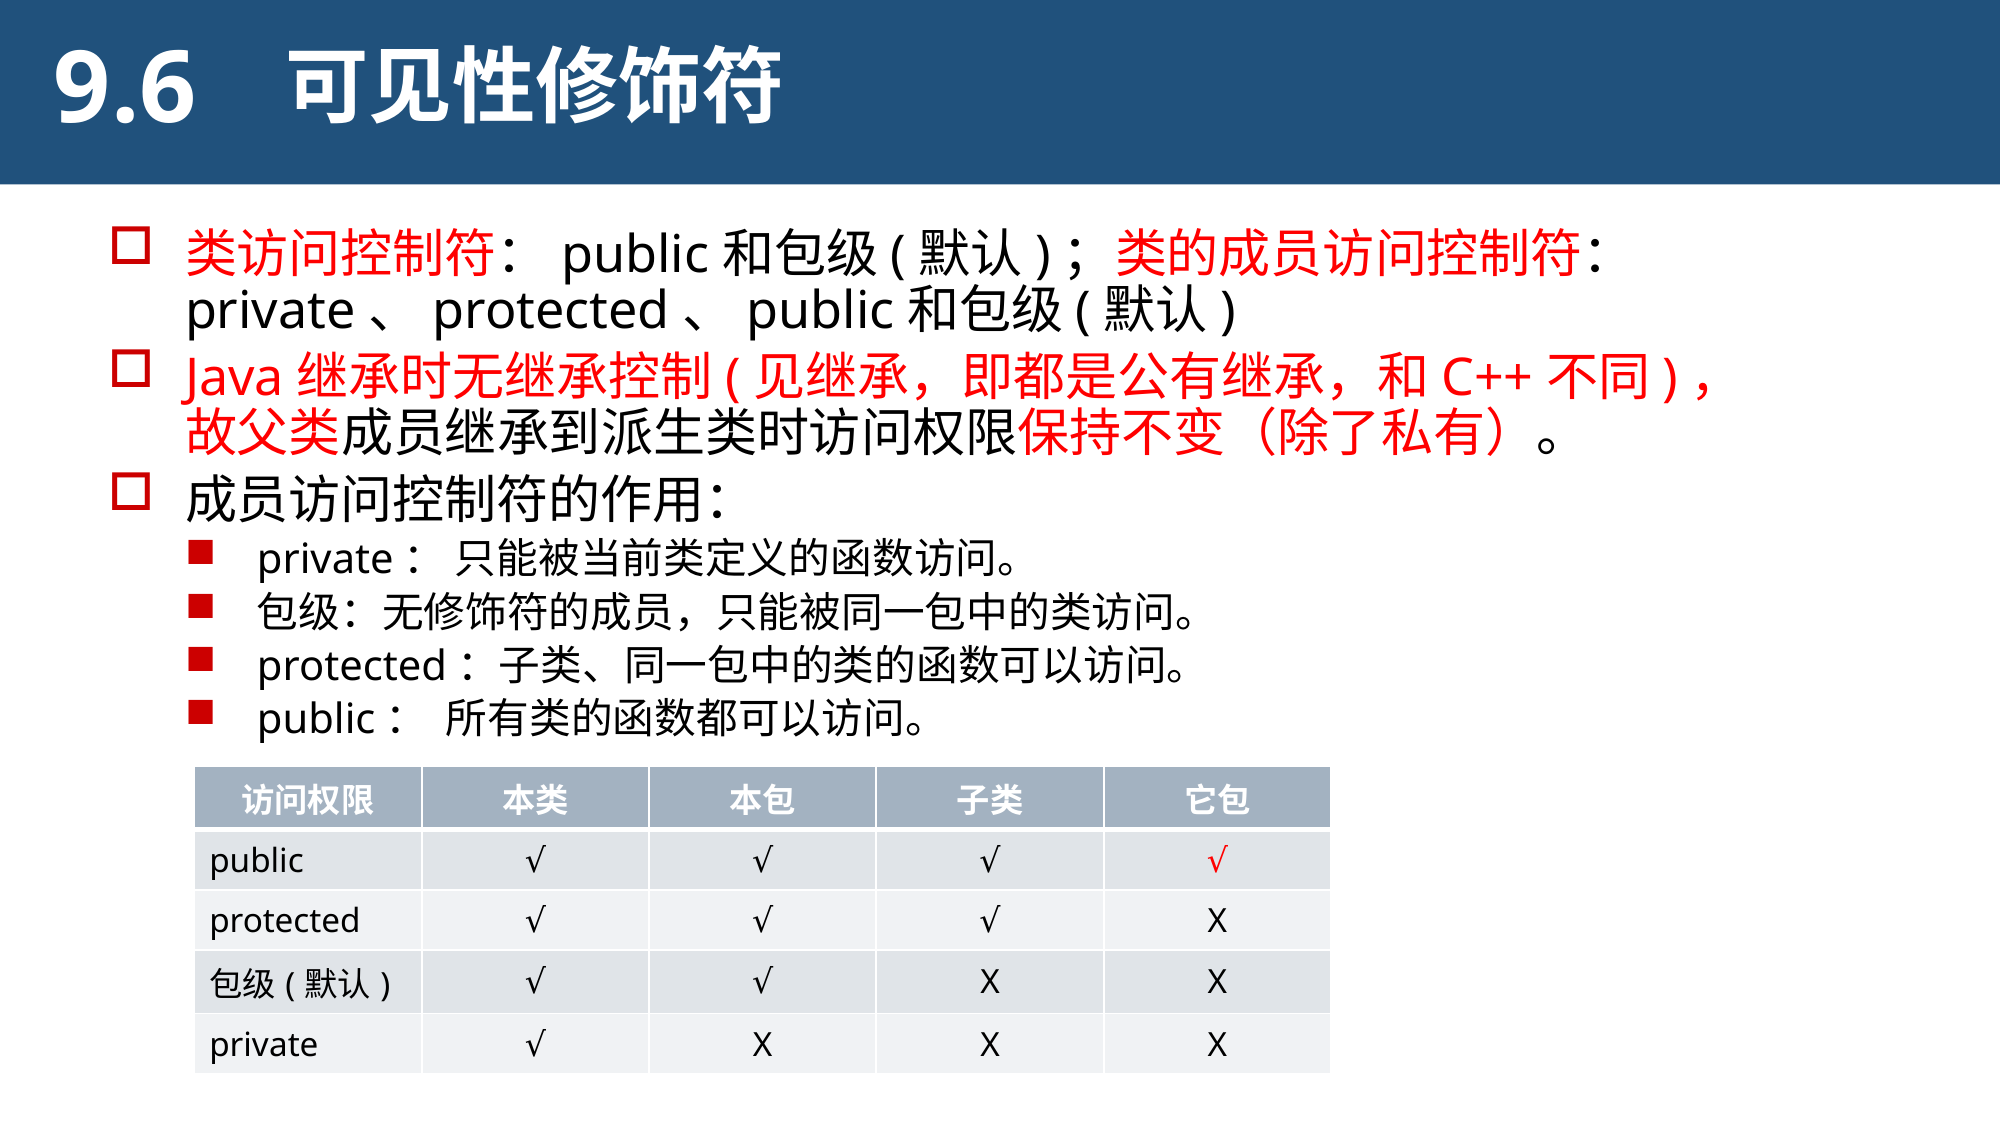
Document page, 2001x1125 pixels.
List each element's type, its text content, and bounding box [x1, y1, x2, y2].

table_cell √ [423, 832, 648, 889]
table_cell 包级(默认) [195, 951, 421, 1013]
text_box 类访问控制符：public和包级(默认)；类的成员访问控制符：private、protected、public和包级(默认) Java继承时无继承控制(见继承，即都是公有继承，和C++不同)，故父类成员继承到派生类时访问权限保持不变（除了私有）。 成员访问控制符的作用： private： 只能被当前类定义的函数访问。 包级：无修饰符的成员，只能被同一包中的类访问。 protected：子类、同一包中的类的函数可以访问。 public： 所有类的函数都可以访问。 [92, 219, 1778, 1089]
table_cell X [650, 1014, 875, 1073]
table_cell X [877, 951, 1103, 1013]
table_cell √ [650, 832, 875, 889]
table_header 访问权限 [195, 767, 421, 827]
table_header 本类 [423, 767, 648, 827]
table_cell public [195, 832, 421, 889]
table_cell √ [877, 891, 1103, 949]
table_cell √ [650, 891, 875, 949]
table_header 子类 [877, 767, 1103, 827]
table_cell √ [423, 1014, 648, 1073]
table_cell √ [1105, 832, 1330, 889]
table_cell X [1105, 891, 1330, 949]
table_cell X [1105, 1014, 1330, 1073]
table_cell √ [423, 891, 648, 949]
table_header 它包 [1105, 767, 1330, 827]
table_cell X [877, 1014, 1103, 1073]
table_cell √ [423, 951, 648, 1013]
table_cell √ [650, 951, 875, 1013]
table_cell private [195, 1014, 421, 1073]
list 9.6 [38, 28, 244, 166]
list 可见性修饰符 [270, 36, 1956, 119]
table_cell protected [195, 891, 421, 949]
table_cell X [1105, 951, 1330, 1013]
table_header 本包 [650, 767, 875, 827]
table_cell √ [877, 832, 1103, 889]
